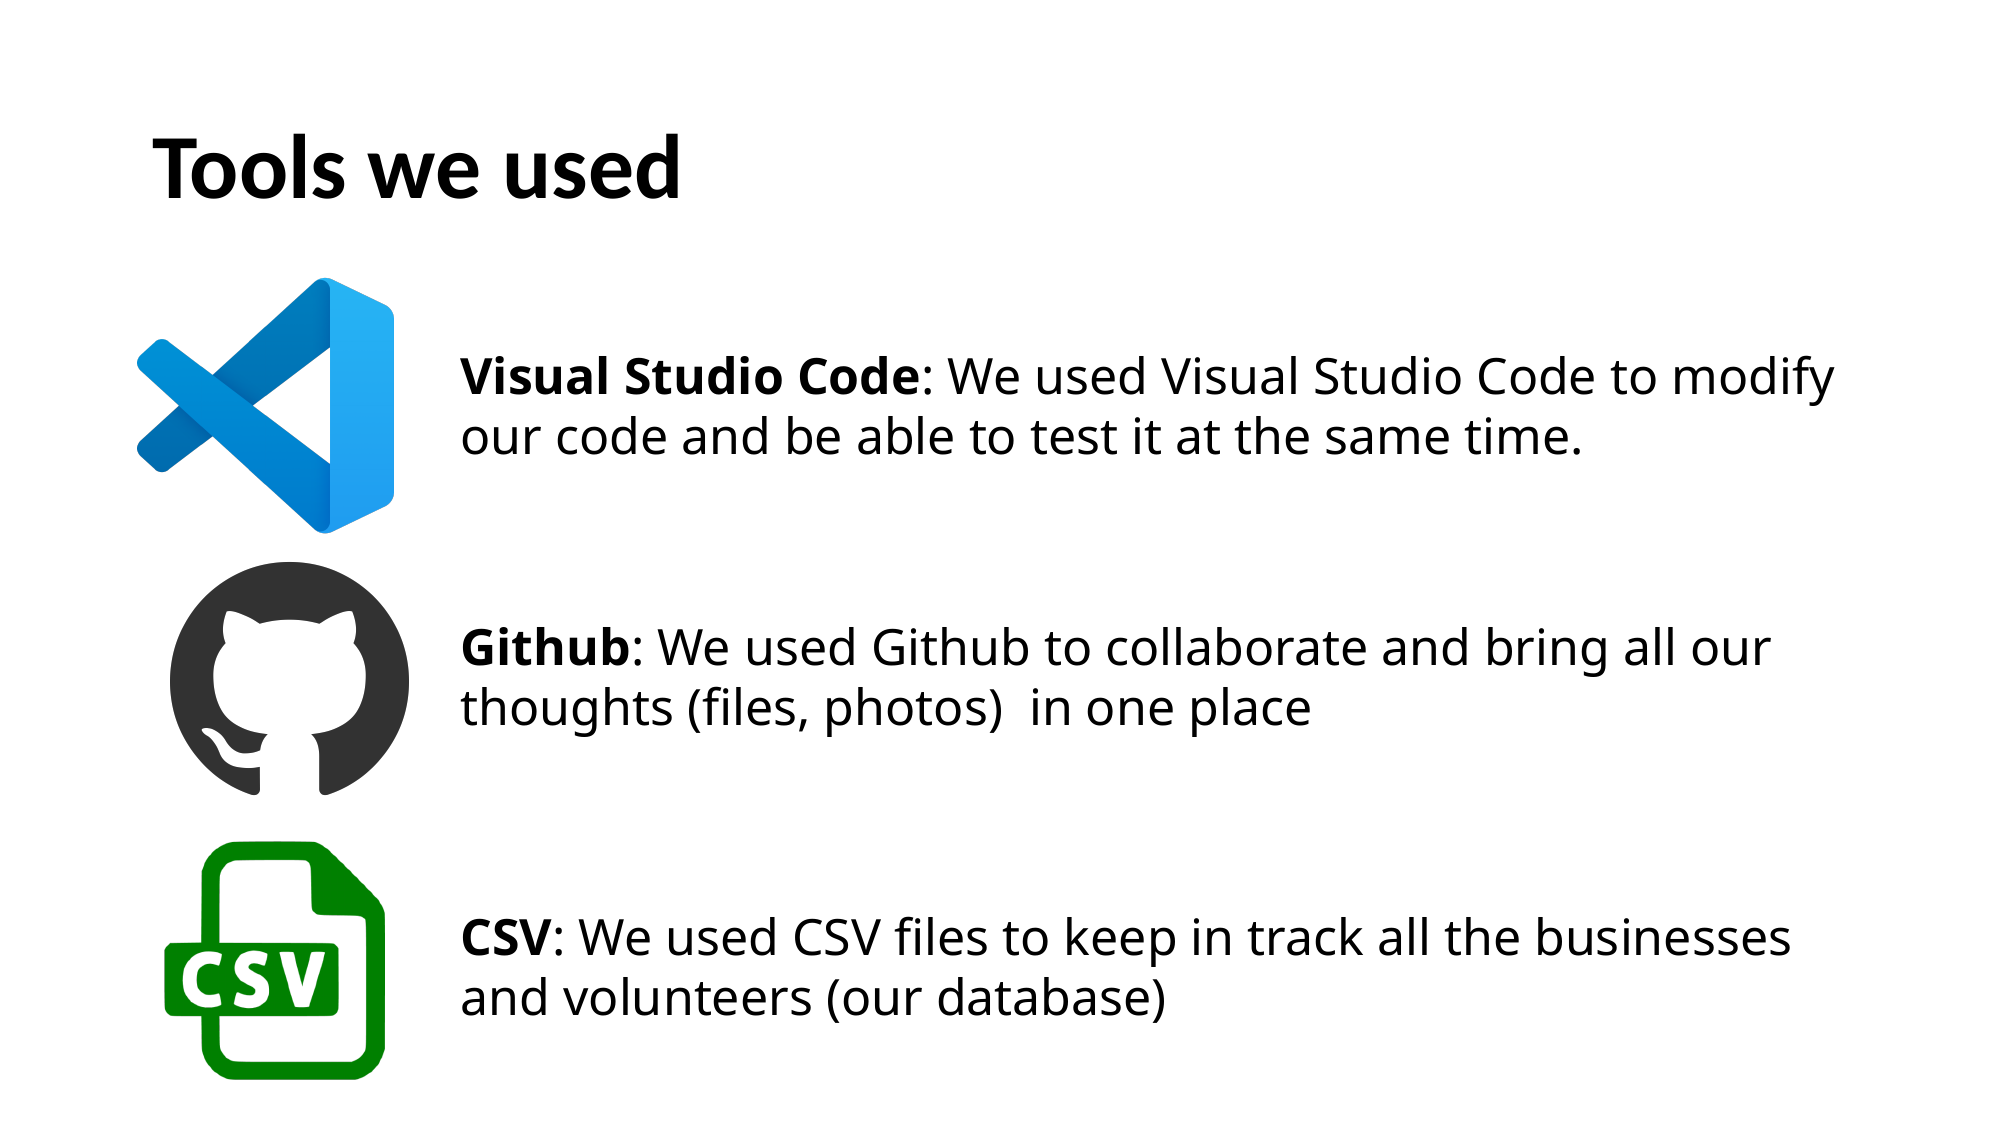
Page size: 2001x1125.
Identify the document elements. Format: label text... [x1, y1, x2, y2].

title Tools we used [137, 59, 1863, 278]
picture [170, 559, 409, 798]
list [137, 277, 394, 534]
picture [155, 841, 394, 1080]
text_box CSV: We used CSV files to keep in track all the businesses and volunteers (our database) [445, 898, 1846, 1034]
text_box Github: We used Github to collaborate and bring all our thoughts (files, photos) in one place [445, 608, 1884, 743]
text_box Visual Studio Code: We used Visual Studio Code to modify our code and be able to test it at the same time. [445, 337, 1917, 472]
